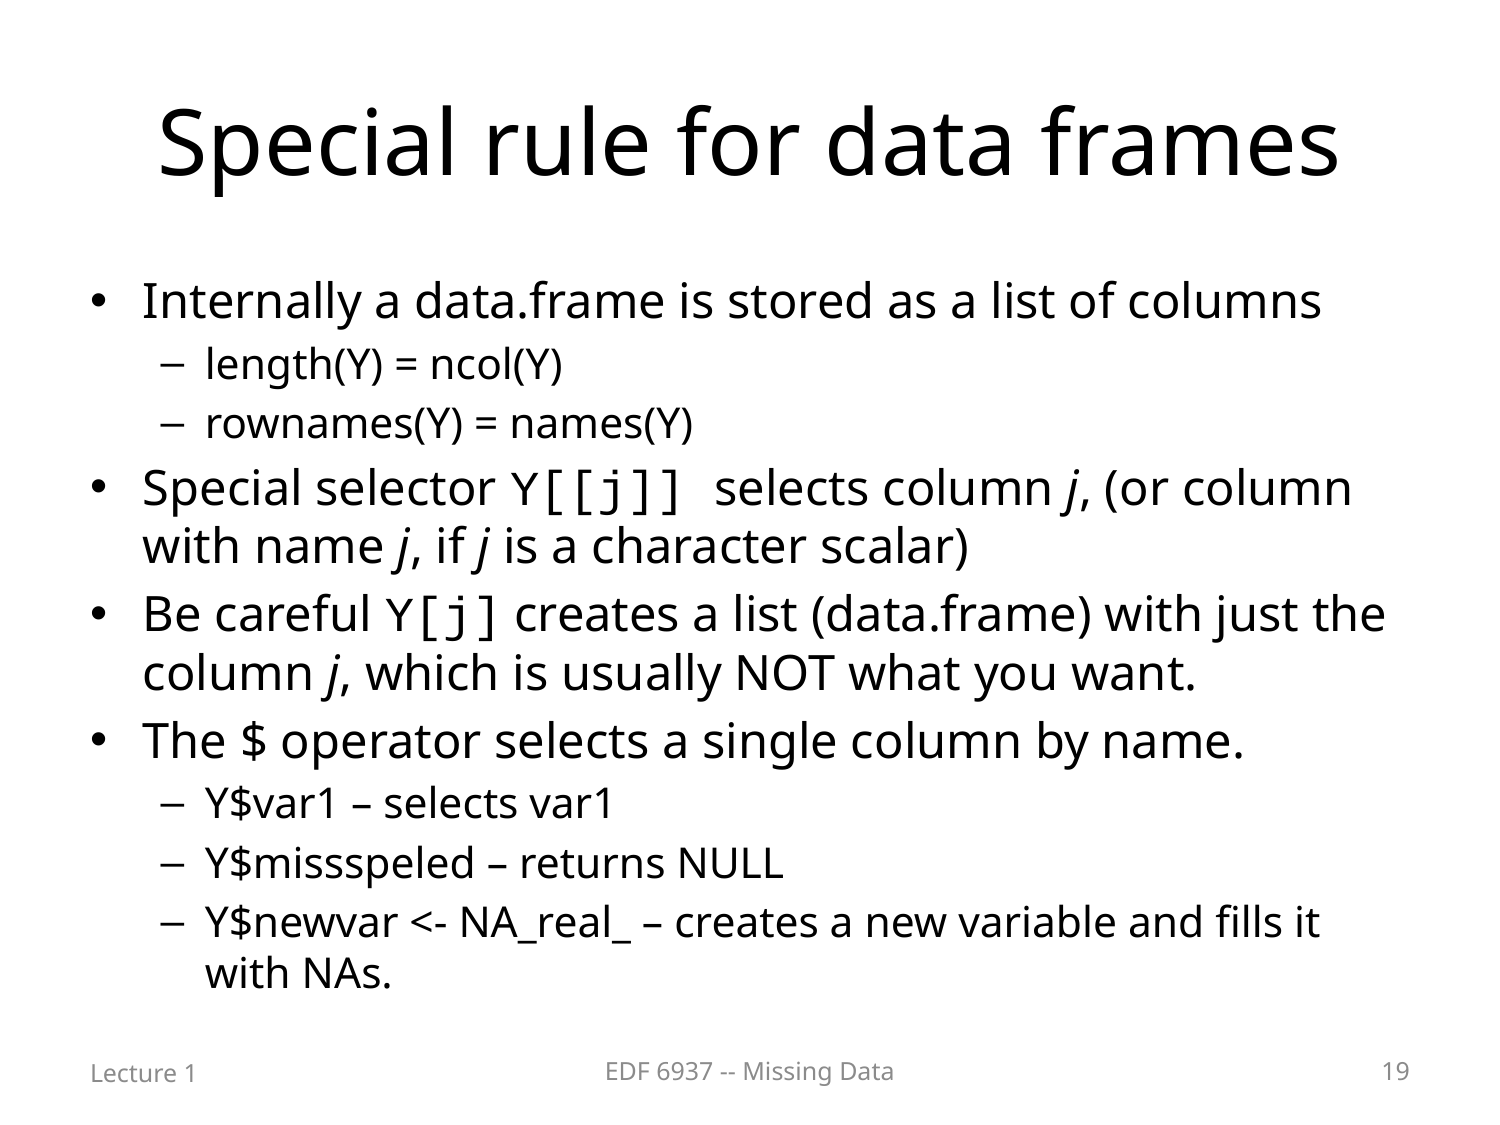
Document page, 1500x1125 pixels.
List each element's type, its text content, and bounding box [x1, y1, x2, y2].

slide_number 19 [1074, 1042, 1425, 1103]
footer EDF 6937 -- Missing Data [512, 1042, 988, 1103]
title Special rule for data frames [75, 45, 1425, 233]
slide_number Lecture 1 [75, 1042, 425, 1103]
list Internally a data.frame is stored as a list of columns length(Y) = ncol(Y) rownames(Y) = names(Y) Special selector Y[[j]] selects column j, (or column with name j, if j is a character scalar) Be careful Y[j] creates a list (data.frame) with just the column j, which is usually NOT what you want. The $ operator selects a single column by name. Y$var1 – selects var1 Y$missspeled – returns NULL Y$newvar <- NA_real_ – creates a new variable and fills it with NAs. [75, 262, 1425, 1005]
